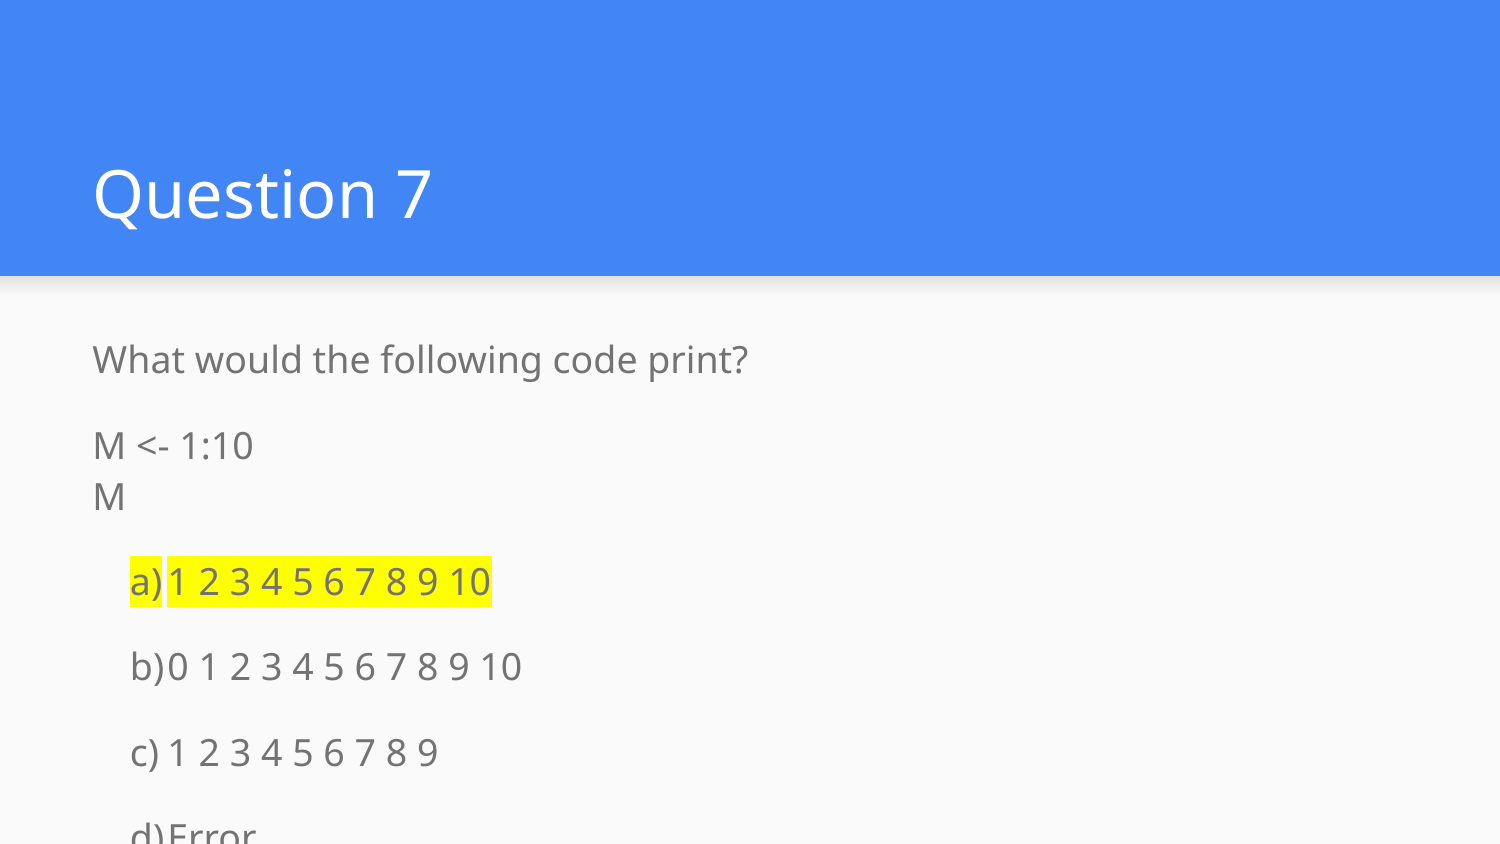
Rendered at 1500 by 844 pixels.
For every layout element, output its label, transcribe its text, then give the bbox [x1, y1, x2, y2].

list What would the following code print? M <- 1:10 M 1 2 3 4 5 6 7 8 9 10 0 1 2 3 4 5 6 7 8 9 10 1 2 3 4 5 6 7 8 9 Error [77, 314, 1427, 760]
title Question 7 [77, 121, 1427, 248]
